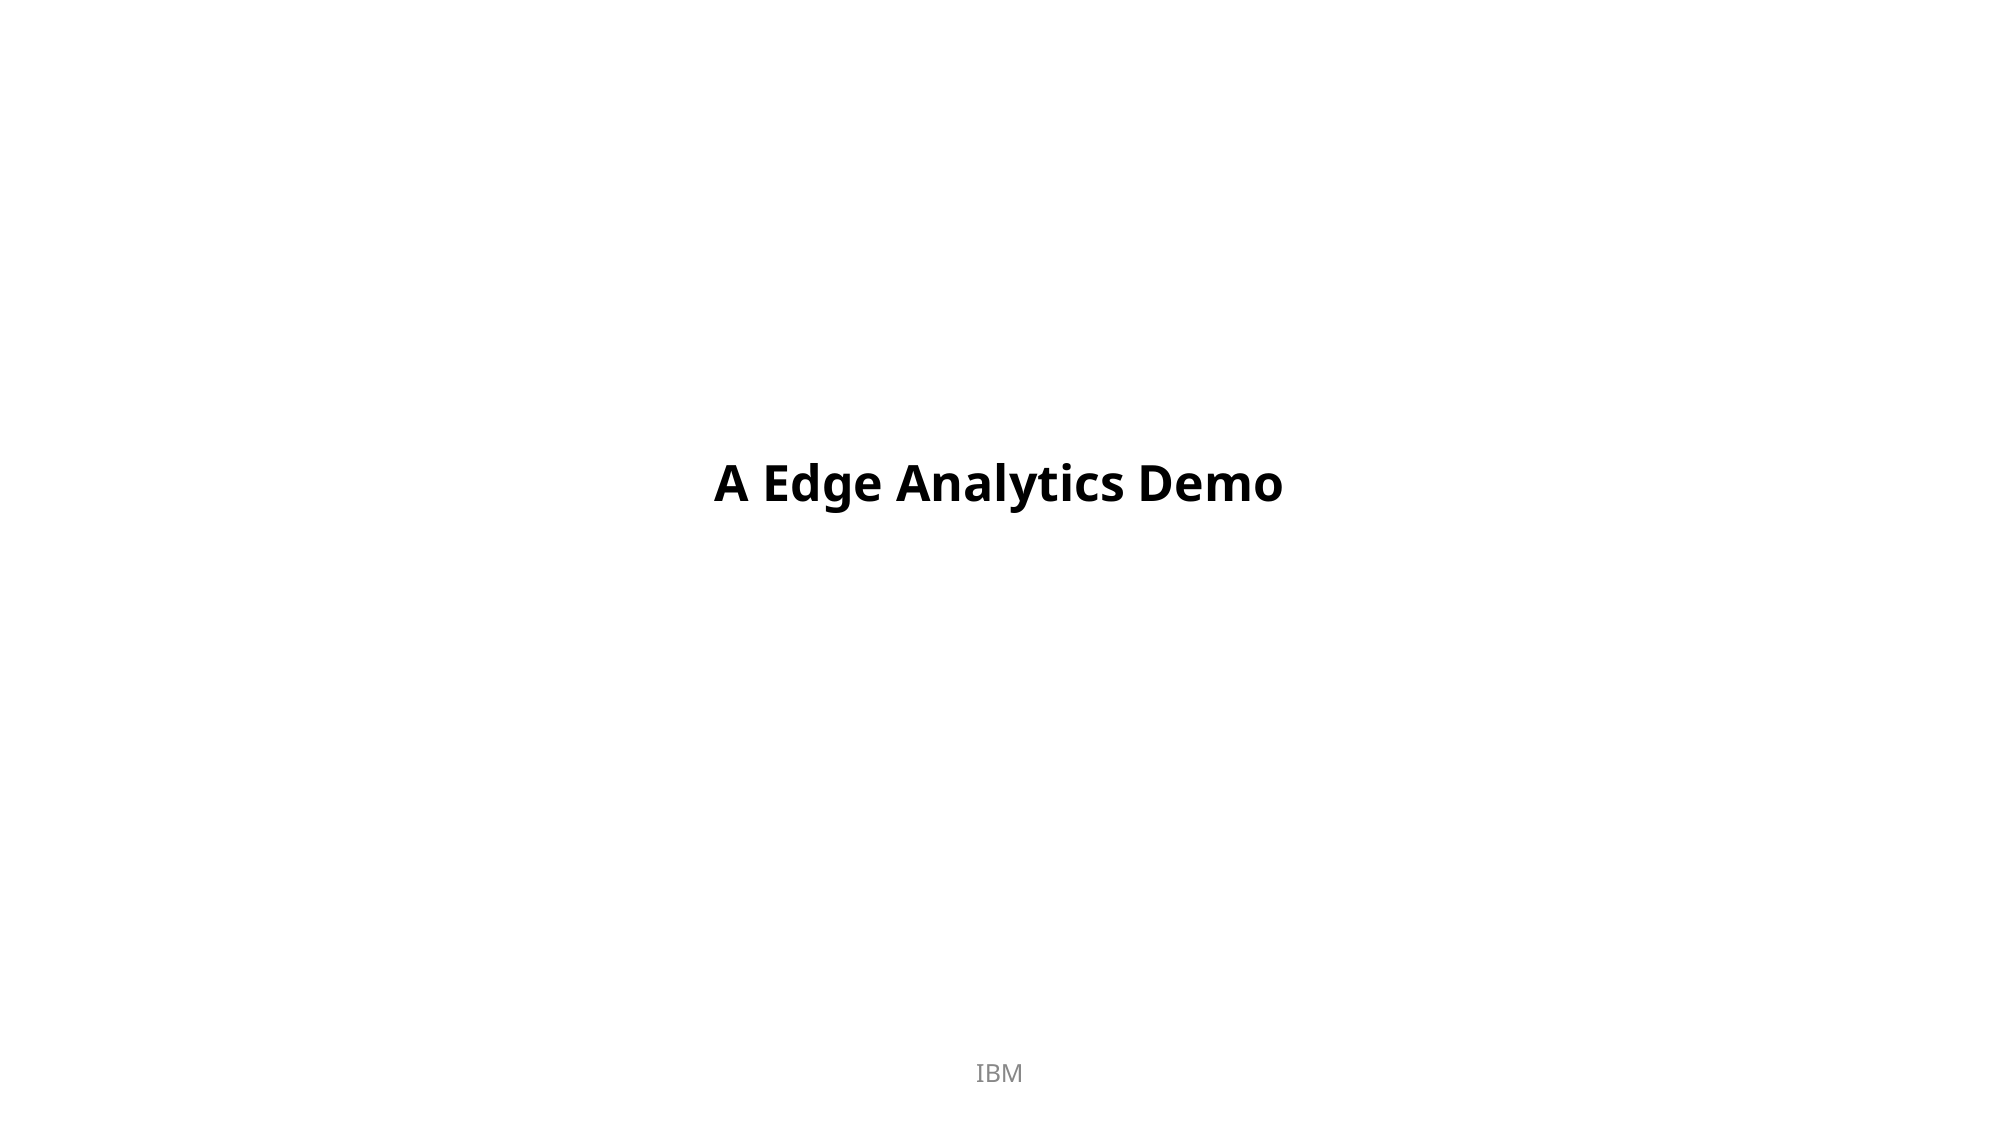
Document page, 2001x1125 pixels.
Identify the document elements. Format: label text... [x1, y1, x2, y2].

title A Edge Analytics Demo [99, 387, 1900, 575]
footer IBM [683, 1042, 1317, 1103]
